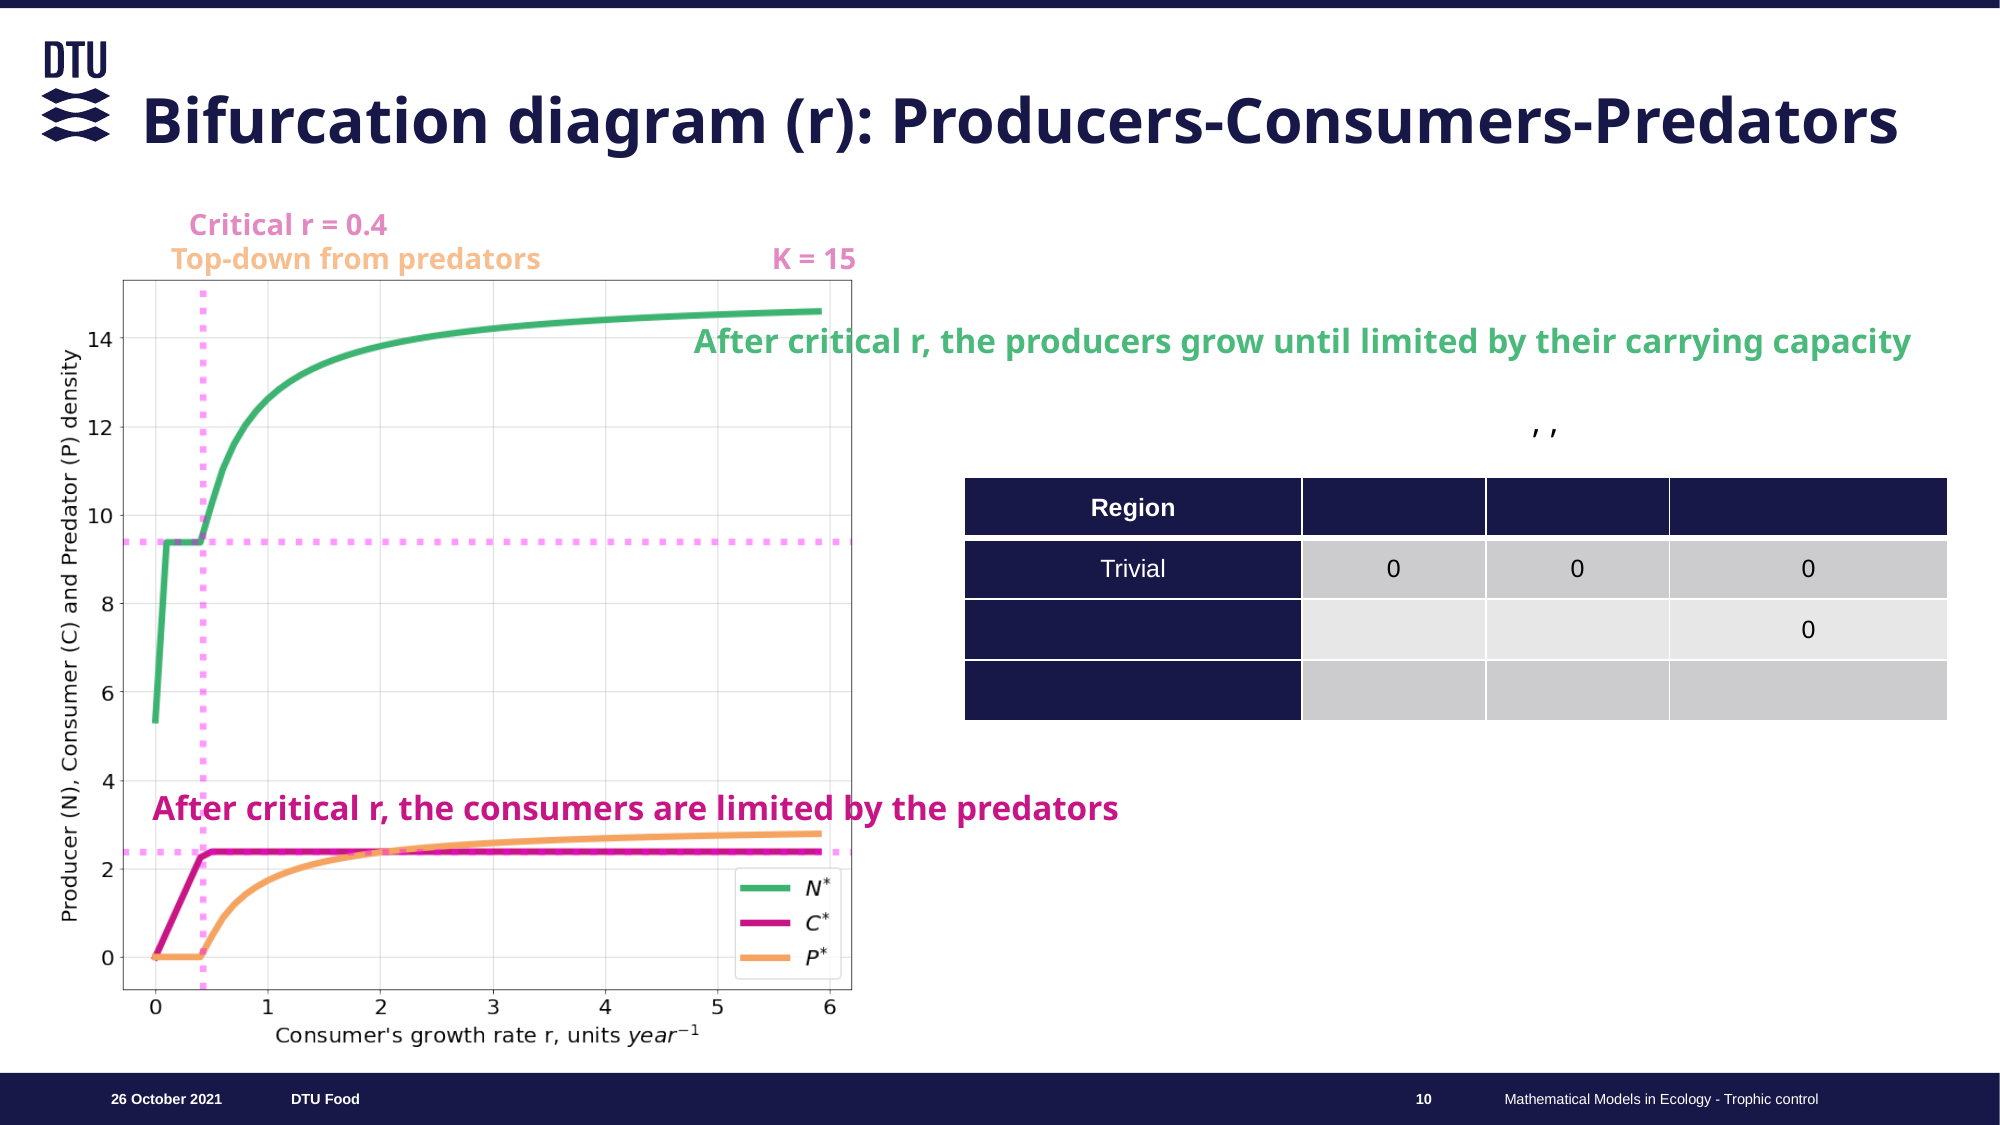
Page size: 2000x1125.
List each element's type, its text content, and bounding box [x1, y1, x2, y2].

text_box Critical r = 0.4 [188, 206, 388, 242]
text_box After critical r, the producers grow until limited by their carrying capacity [862, 320, 1914, 361]
text_box 10 [1415, 1072, 1469, 1125]
picture [54, 272, 859, 1058]
text_box After critical r, the consumers are limited by the predators [862, 786, 1121, 827]
text_box K = 15 [771, 240, 857, 271]
title Bifurcation diagram (r): Producers-Consumers-Predators [141, 59, 1979, 157]
text_box Top-down from predators [170, 240, 542, 270]
